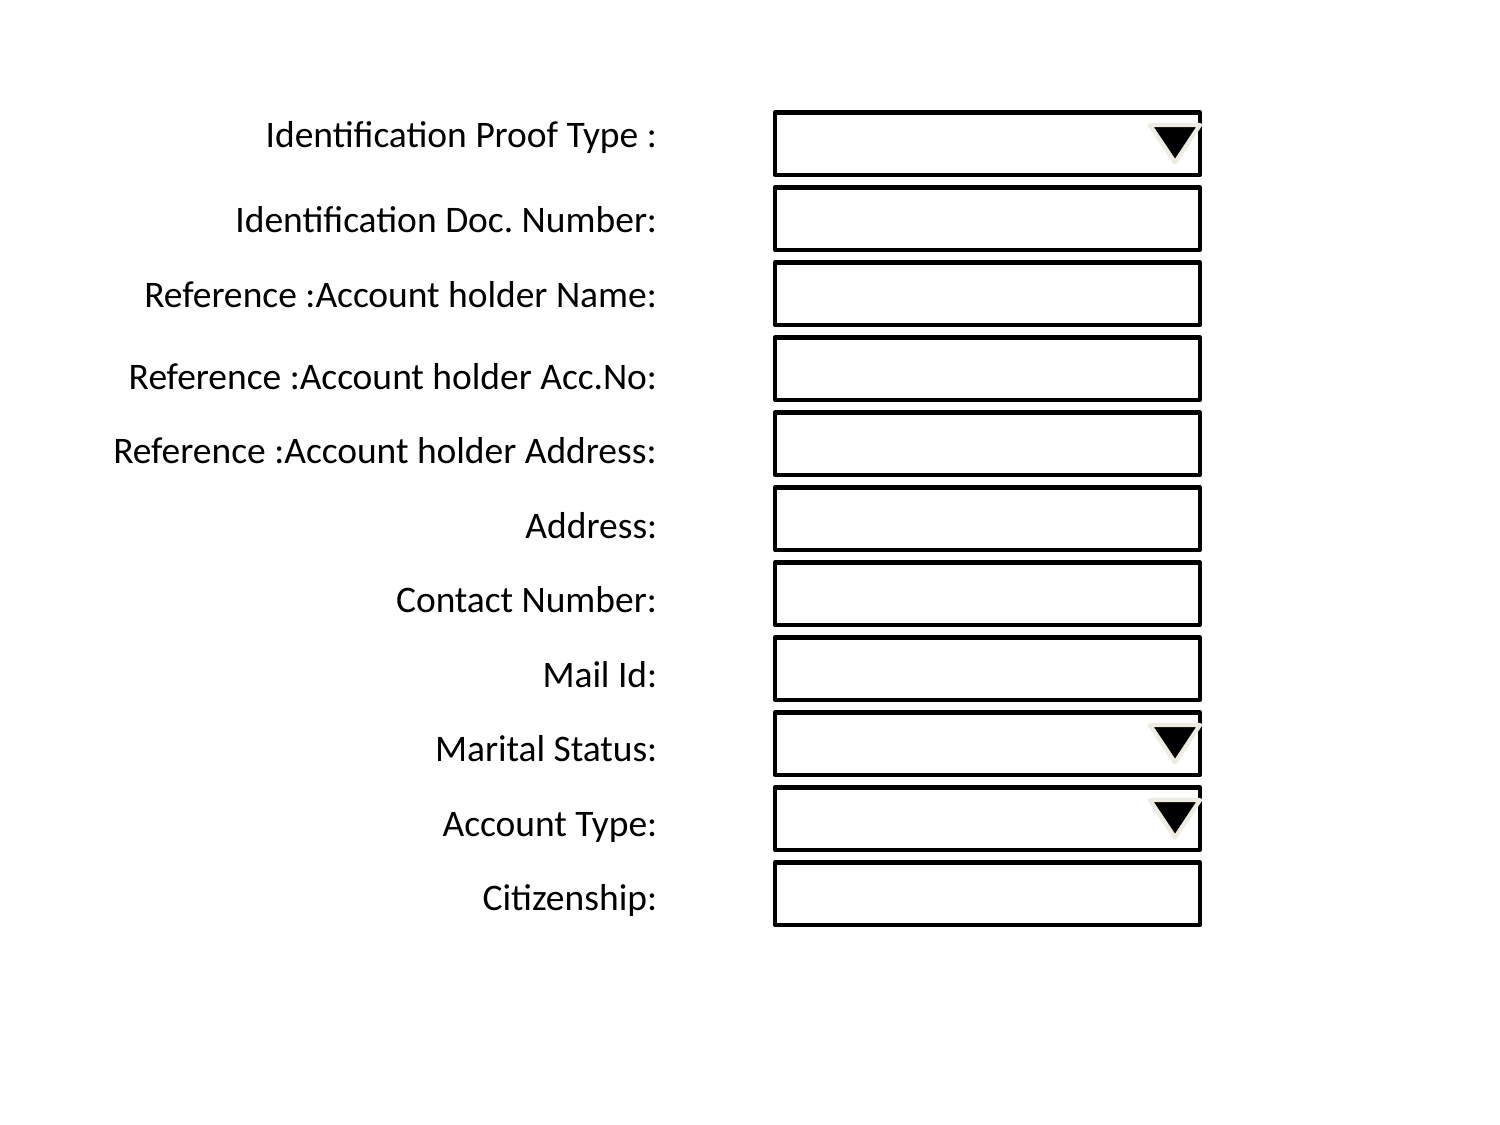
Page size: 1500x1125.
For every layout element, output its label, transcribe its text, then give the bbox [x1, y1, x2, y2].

text_box [1148, 122, 1202, 165]
table_cell Reference :Account holder Name: [0, 272, 675, 355]
text_box [1148, 797, 1202, 840]
table_header Identification Proof Type : [0, 112, 675, 198]
text_box [1148, 722, 1202, 765]
text_box [773, 485, 1202, 552]
table_cell Account Type: [0, 801, 675, 875]
text_box [773, 860, 1202, 927]
table_cell Mail Id: [0, 652, 675, 727]
text_box [773, 110, 1202, 177]
text_box [773, 710, 1202, 777]
table_cell Marital Status: [0, 727, 675, 801]
table_cell Address: [0, 503, 675, 578]
table_cell Reference :Account holder Address: [0, 429, 675, 503]
text_box [773, 335, 1202, 402]
text_box [773, 635, 1202, 702]
text_box [773, 560, 1202, 627]
text_box [773, 260, 1202, 327]
text_box [773, 410, 1202, 477]
table_cell Contact Number: [0, 578, 675, 652]
table_cell Identification Doc. Number: [0, 198, 675, 272]
text_box [773, 785, 1202, 852]
text_box [773, 185, 1202, 252]
table_cell Citizenship: [0, 875, 675, 950]
table_cell Reference :Account holder Acc.No: [0, 355, 675, 429]
